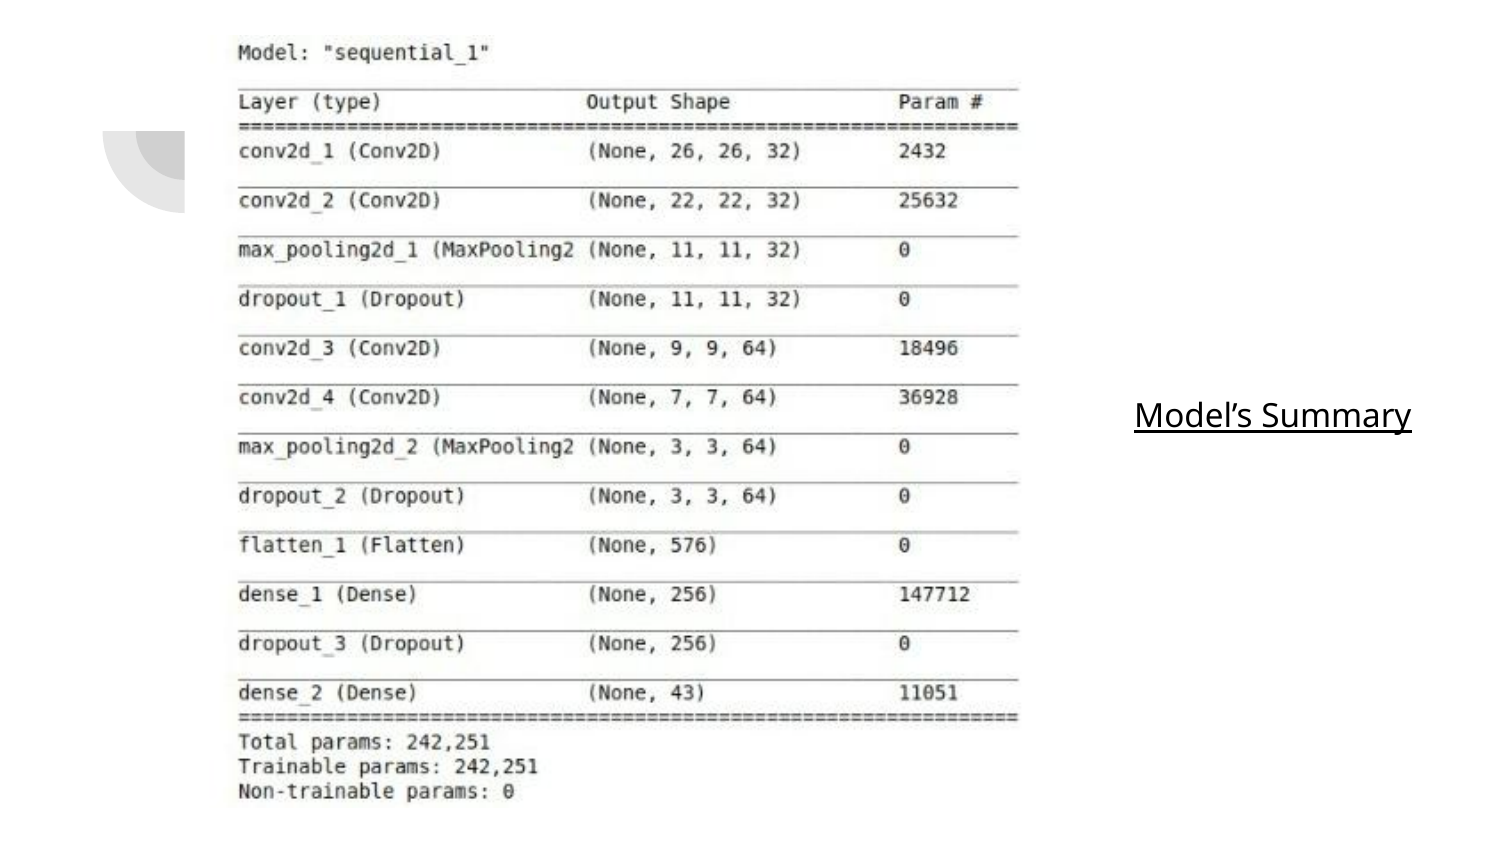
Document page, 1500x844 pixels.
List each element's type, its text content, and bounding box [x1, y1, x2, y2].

text_box Model’s Summary [1119, 379, 1437, 465]
picture [195, 35, 1043, 809]
